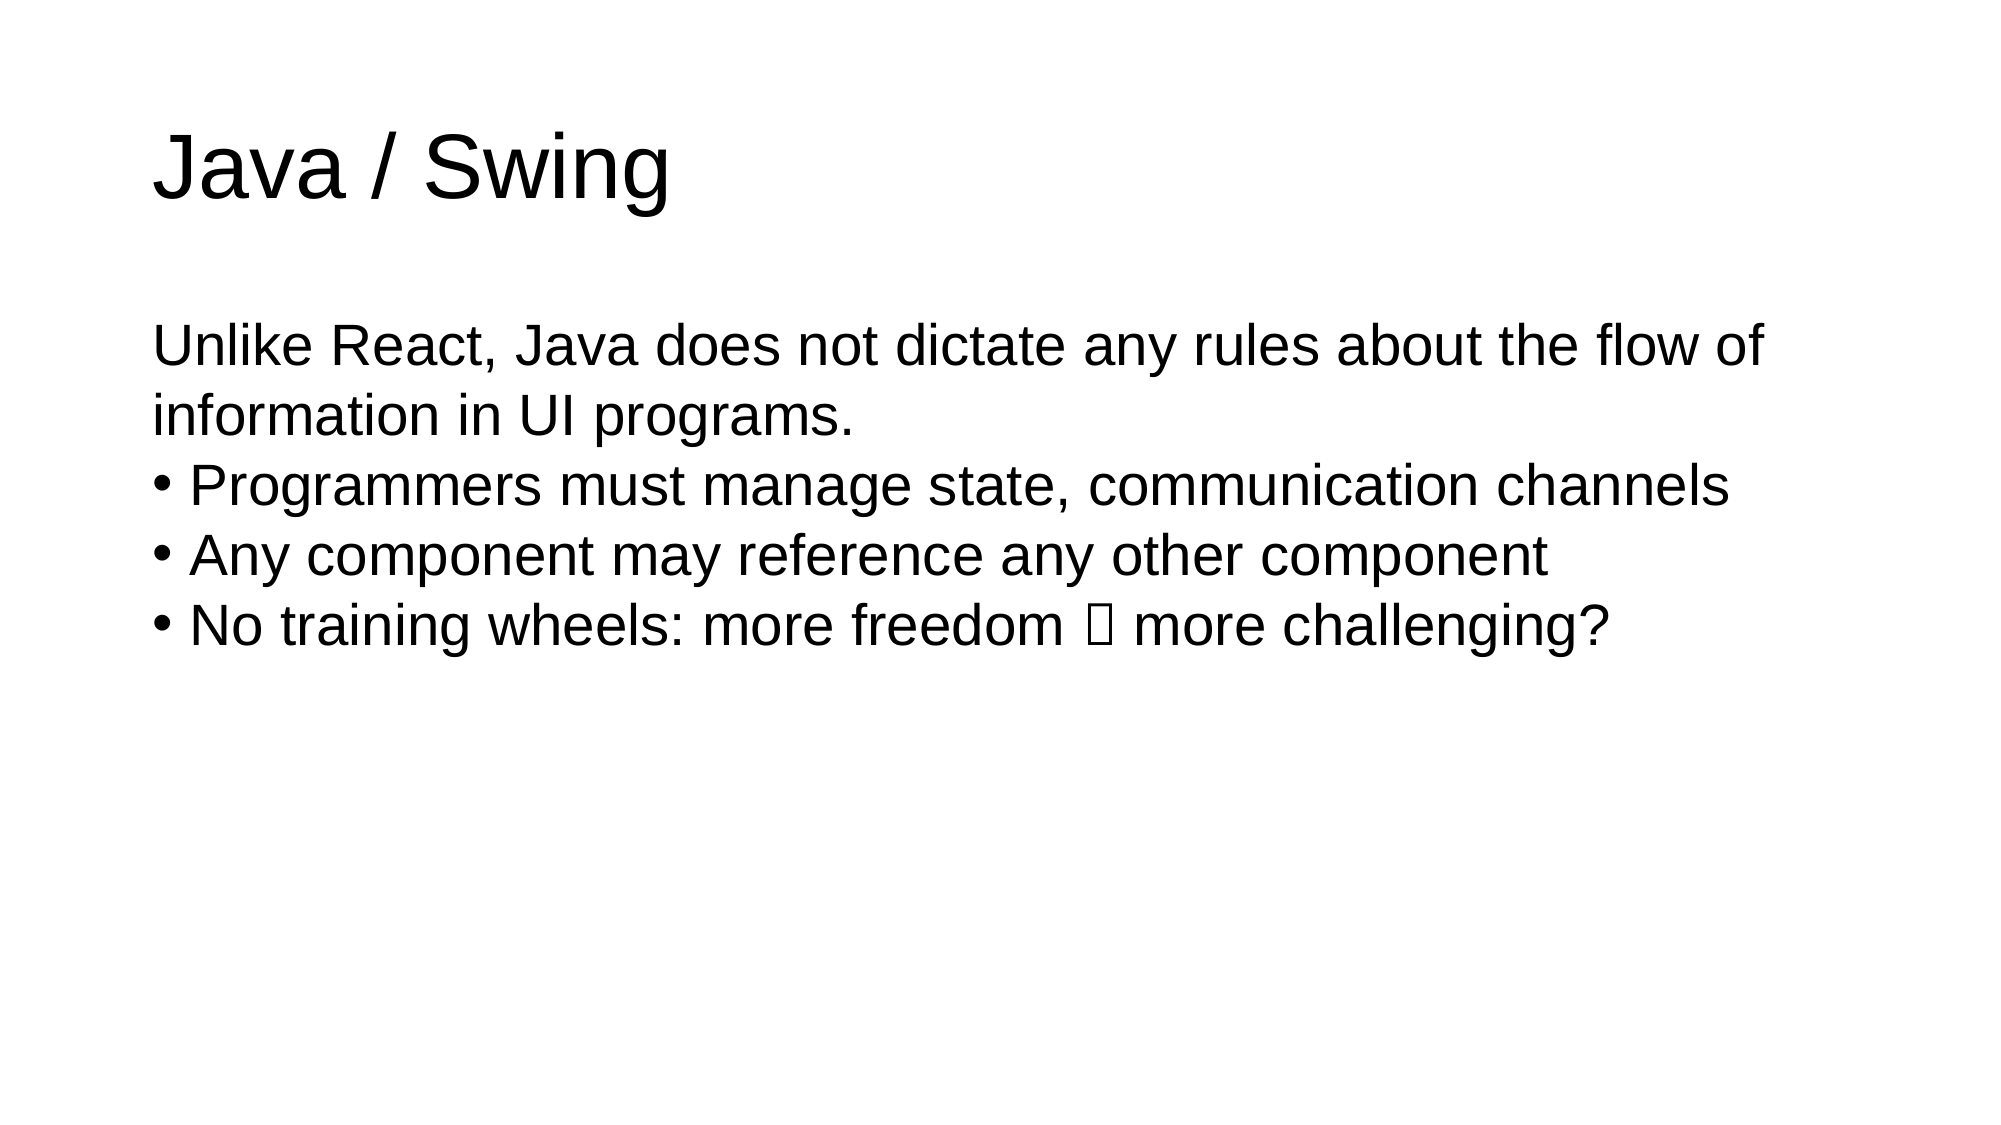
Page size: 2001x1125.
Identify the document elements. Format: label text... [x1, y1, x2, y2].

title Java / Swing [137, 59, 1863, 278]
list Unlike React, Java does not dictate any rules about the flow of information in UI programs. Programmers must manage state, communication channels Any component may reference any other component No training wheels: more freedom  more challenging? [137, 299, 1863, 1014]
